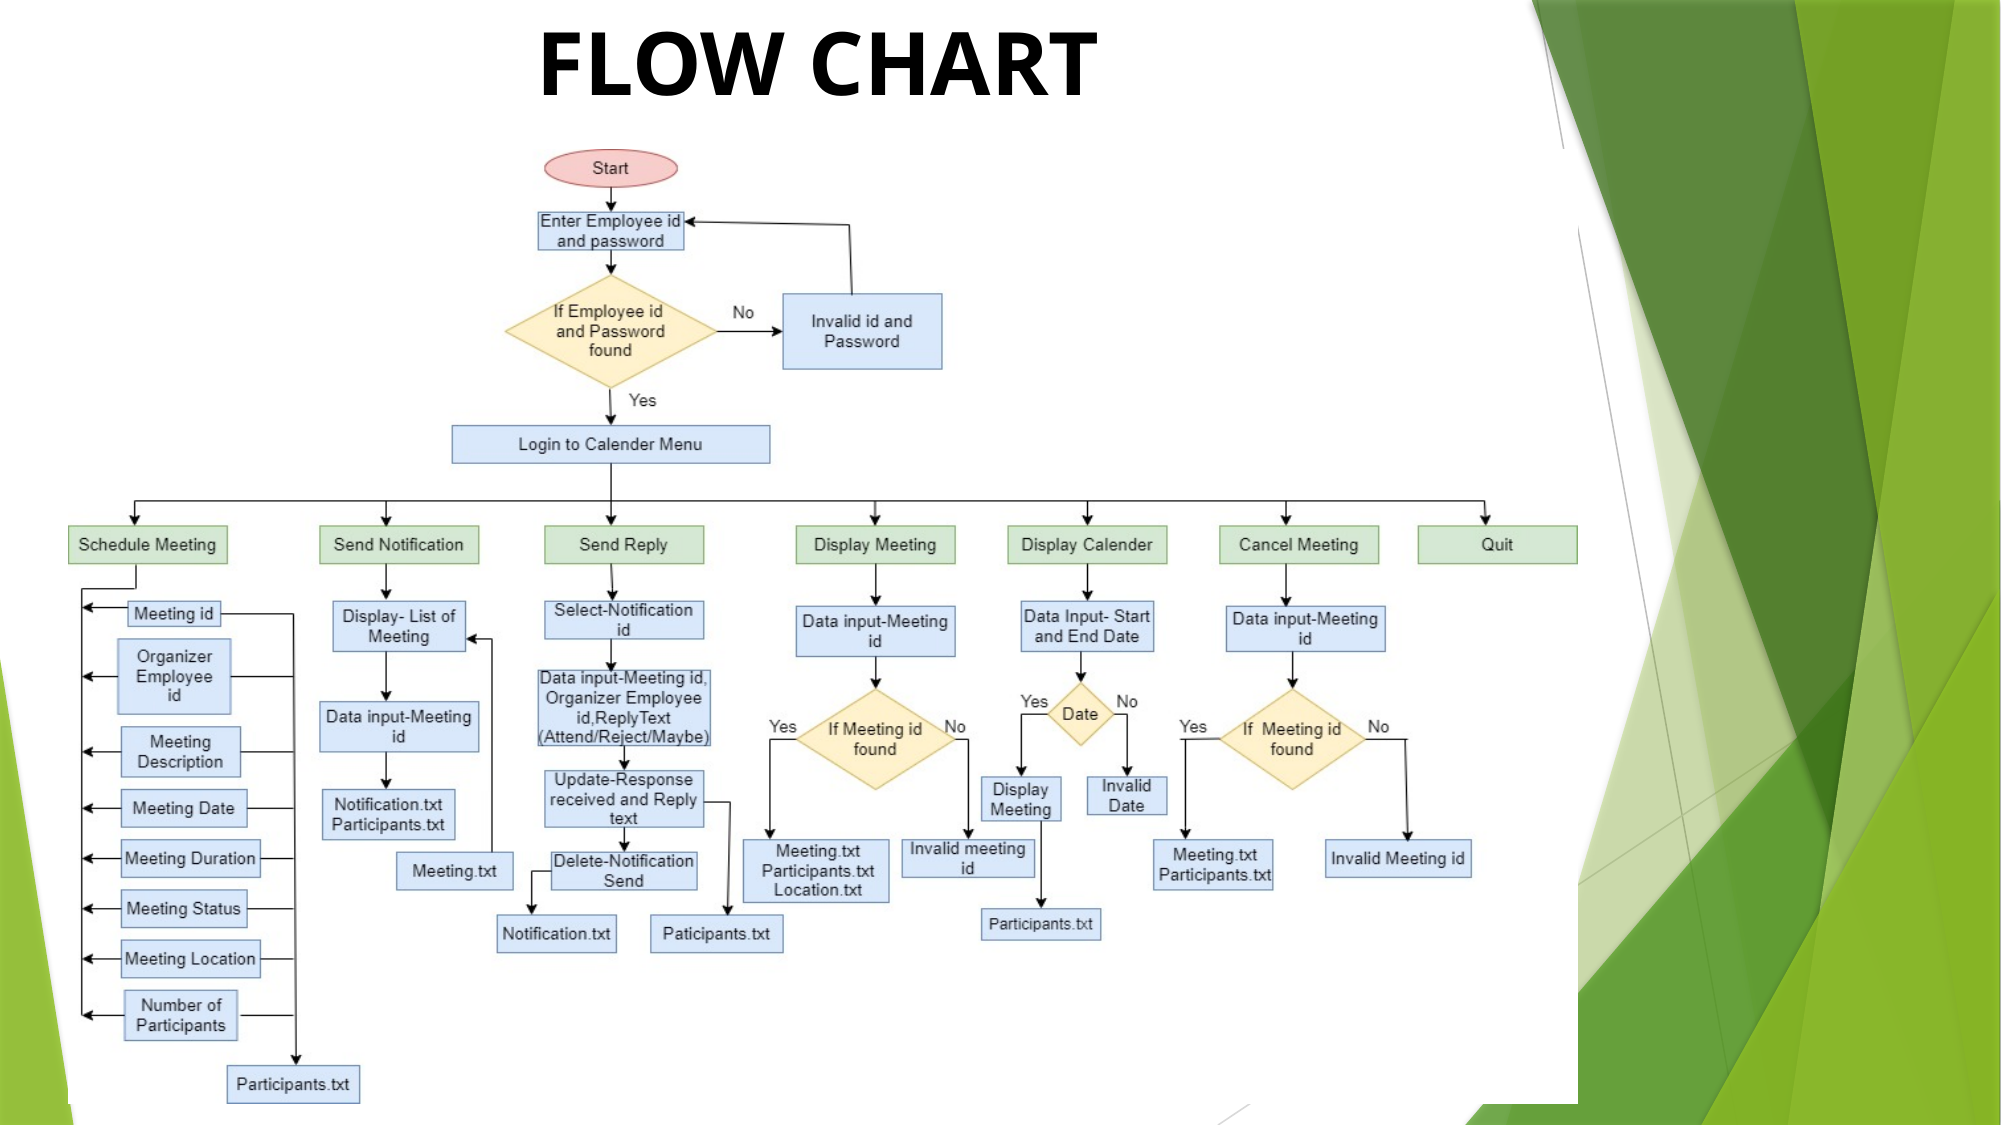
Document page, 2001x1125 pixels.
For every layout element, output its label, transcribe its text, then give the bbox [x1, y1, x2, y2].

picture [67, 149, 1579, 1104]
title FLOW CHART [113, 0, 1524, 148]
